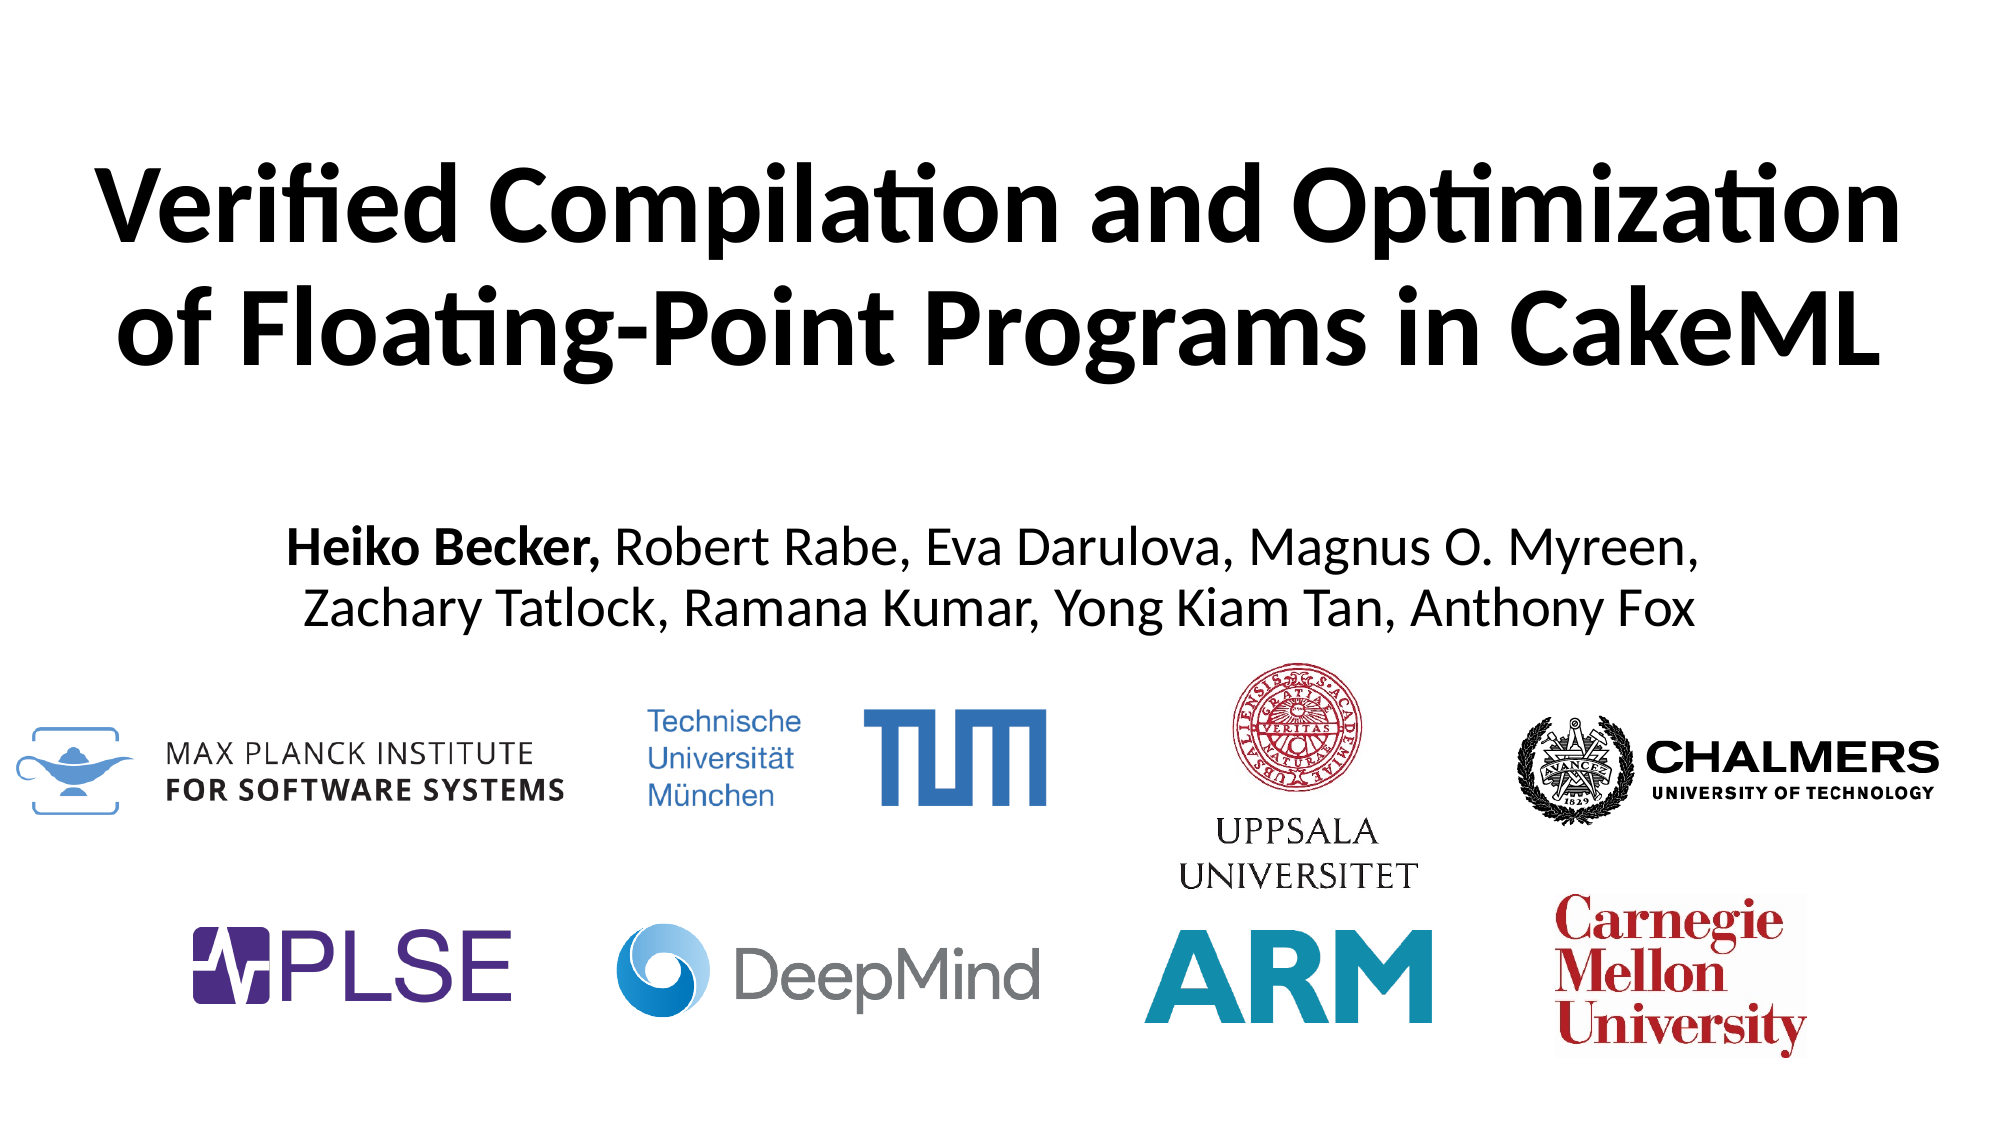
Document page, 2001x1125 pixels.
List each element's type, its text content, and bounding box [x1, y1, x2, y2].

picture [1170, 653, 1427, 898]
picture [1555, 894, 1807, 1059]
picture [16, 726, 564, 815]
picture [193, 927, 511, 1004]
picture [609, 917, 1046, 1023]
picture [630, 691, 1064, 841]
subtitle Heiko Becker, Robert Rabe, Eva Darulova, Magnus O. Myreen, Zachary Tatlock, Ramana Kumar, Yong Kiam Tan, Anthony Fox [249, 508, 1750, 655]
picture [1511, 711, 1948, 830]
picture [1144, 930, 1457, 1023]
title Verified Compilation and Optimization of Floating-Point Programs in CakeML [72, 118, 1928, 398]
